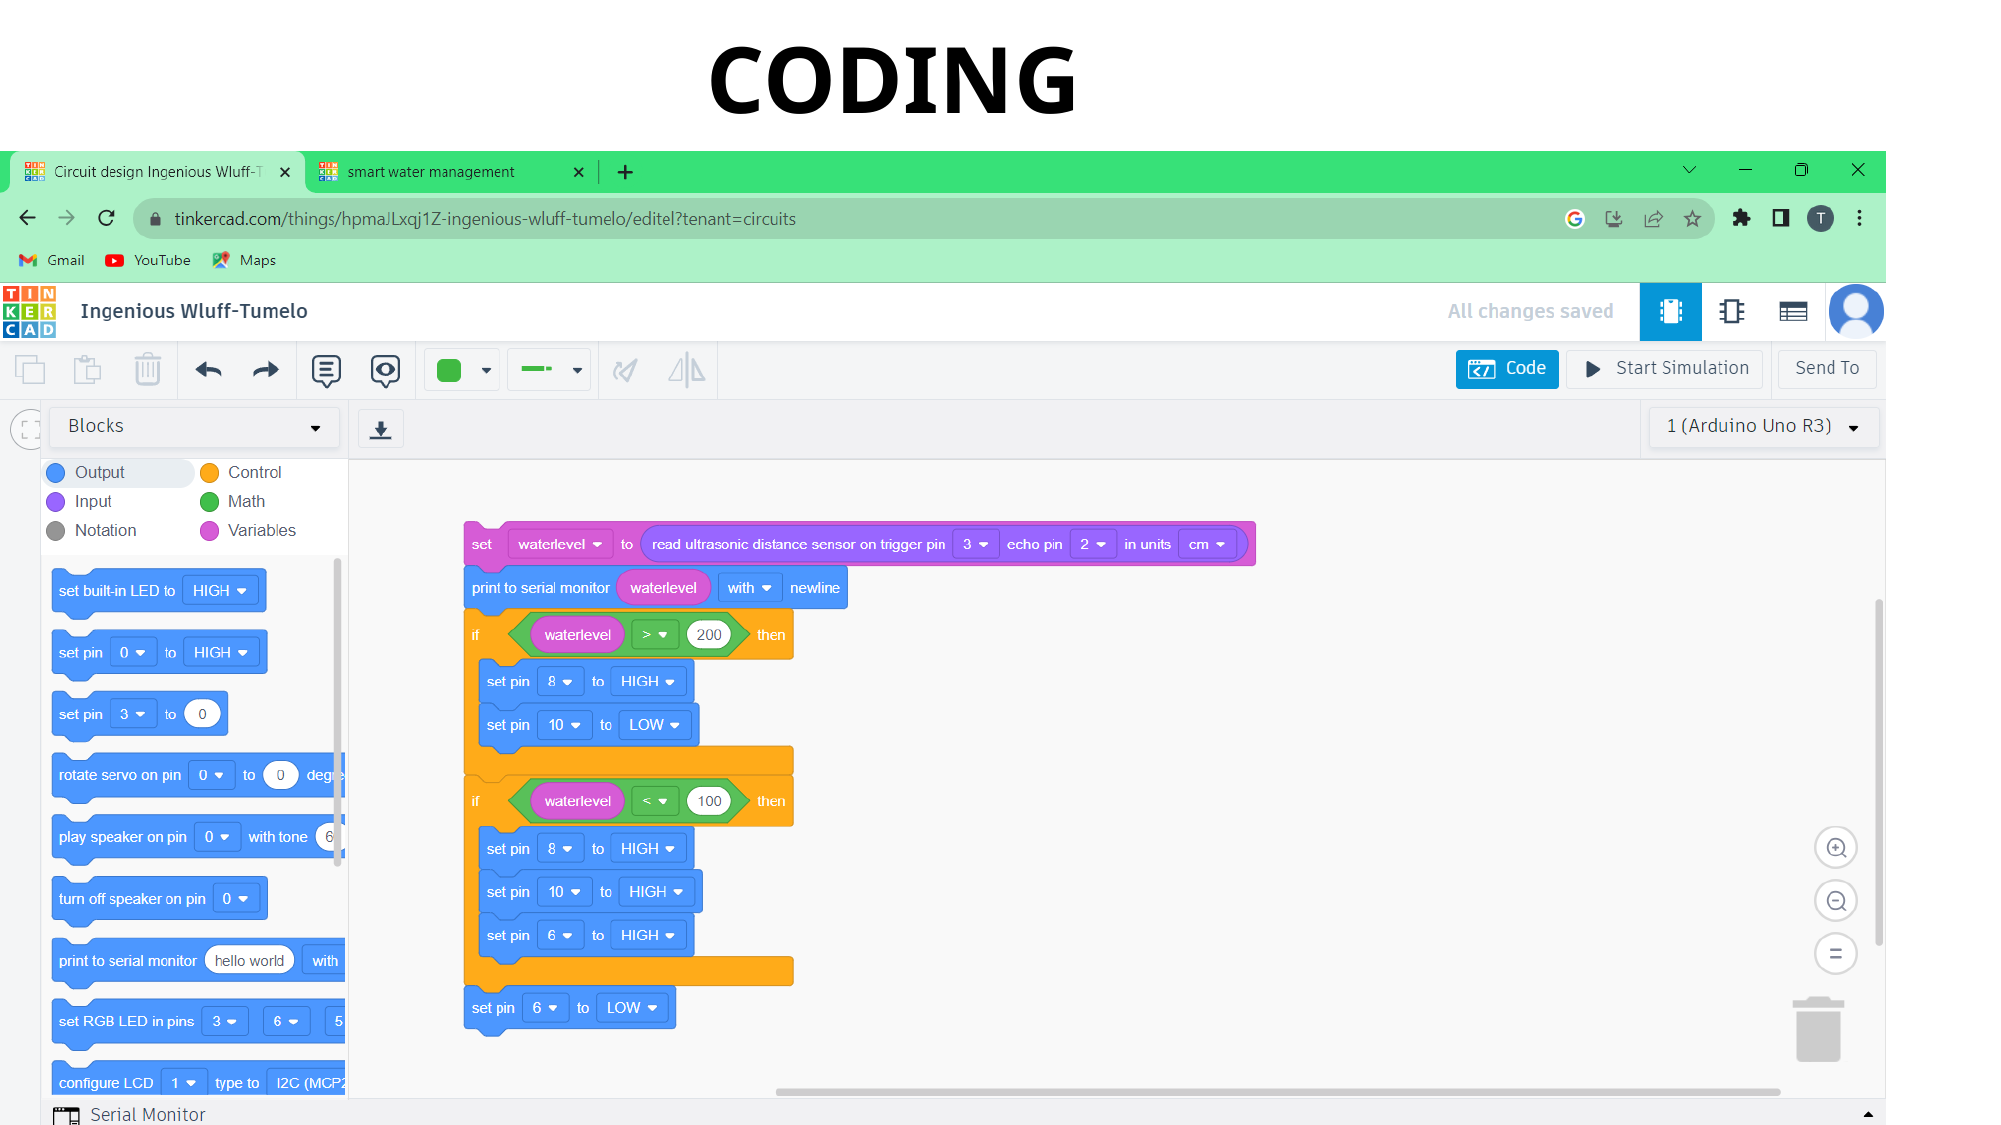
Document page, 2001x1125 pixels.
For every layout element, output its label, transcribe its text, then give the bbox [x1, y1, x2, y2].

text_box CODING [691, 16, 2000, 247]
picture [0, 151, 1886, 1125]
